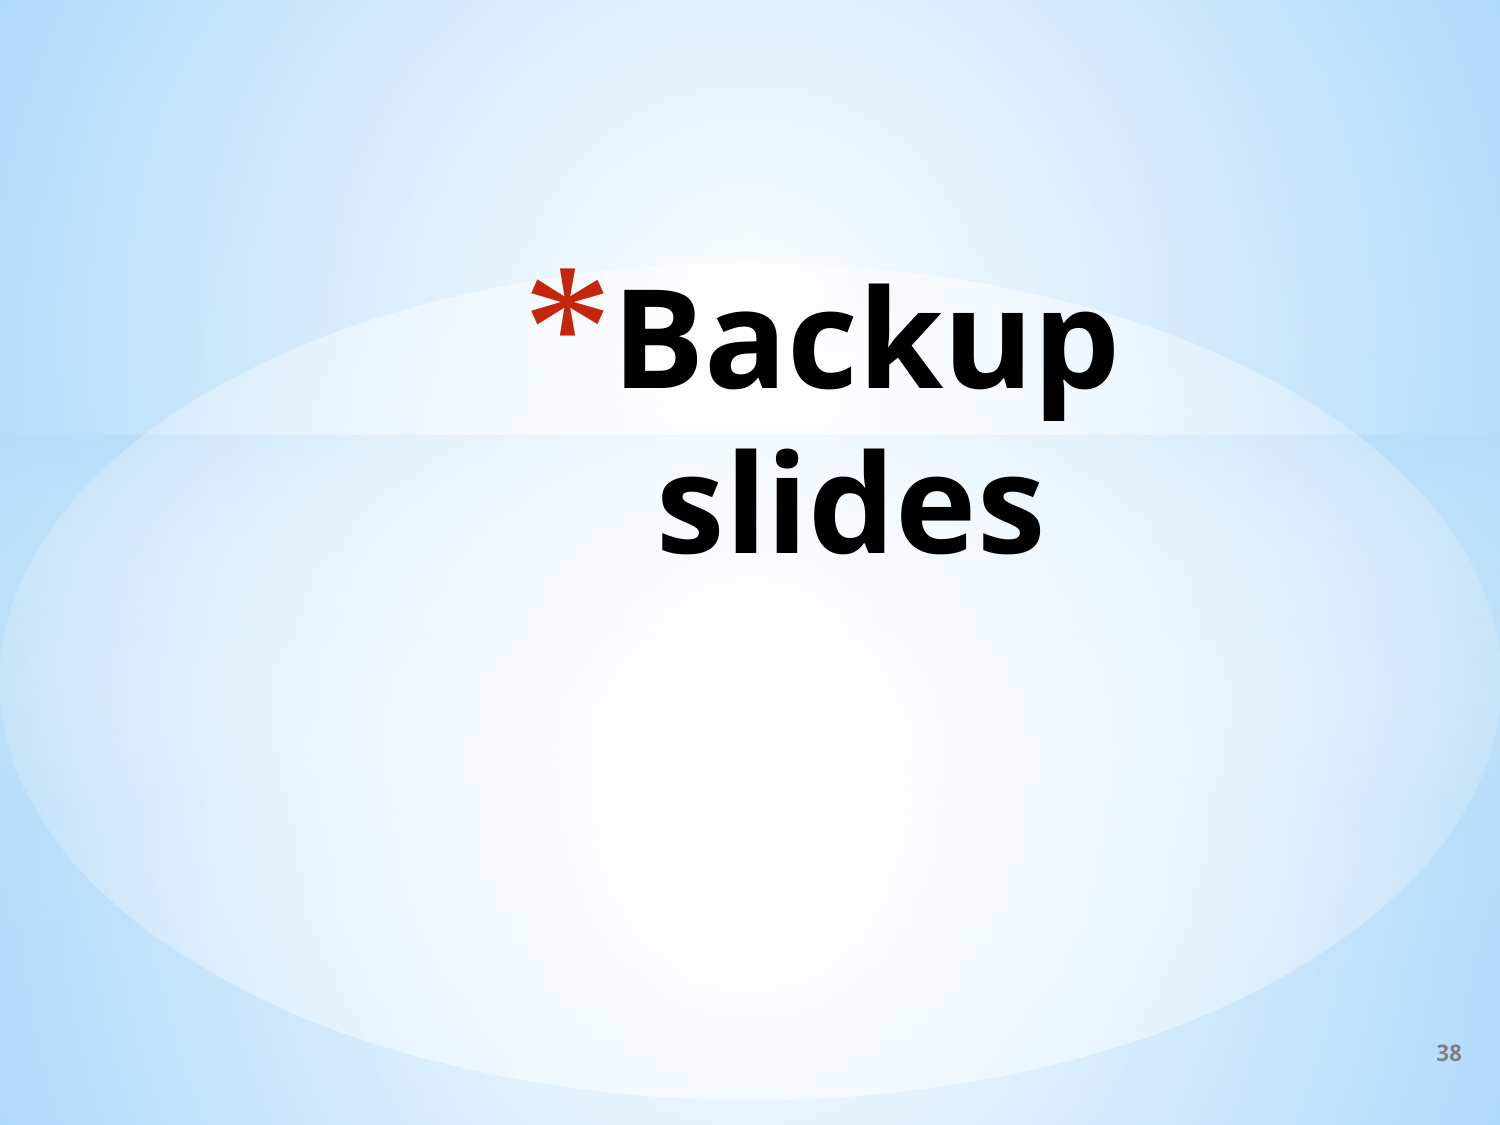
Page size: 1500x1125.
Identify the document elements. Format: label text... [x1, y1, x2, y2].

title Backup slides [333, 356, 1313, 754]
text_box 38 [927, 1023, 1478, 1083]
